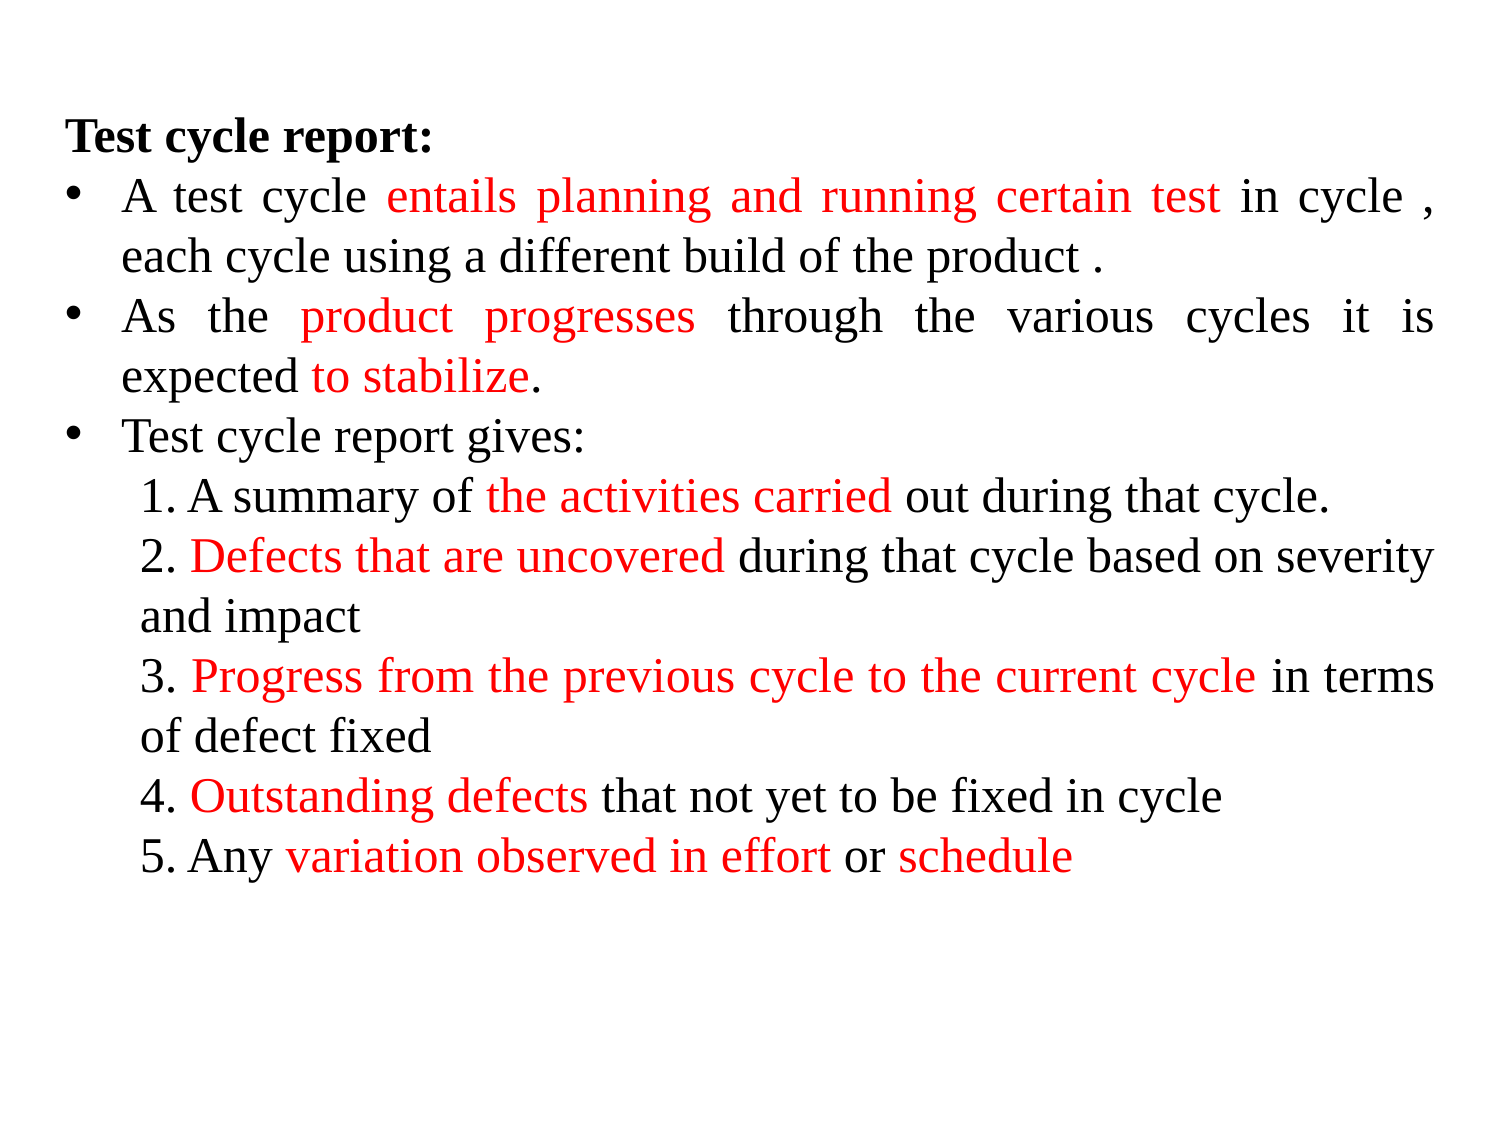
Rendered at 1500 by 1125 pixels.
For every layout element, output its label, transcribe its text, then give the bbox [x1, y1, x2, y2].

text_box Test cycle report: A test cycle entails planning and running certain test in cycle , each cycle using a different build of the product . As the product progresses through the various cycles it is expected to stabilize. Test cycle report gives: 1. A summary of the activities carried out during that cycle. 2. Defects that are uncovered during that cycle based on severity and impact 3. Progress from the previous cycle to the current cycle in terms of defect fixed 4. Outstanding defects that not yet to be fixed in cycle 5. Any variation observed in effort or schedule [49, 95, 1450, 1063]
